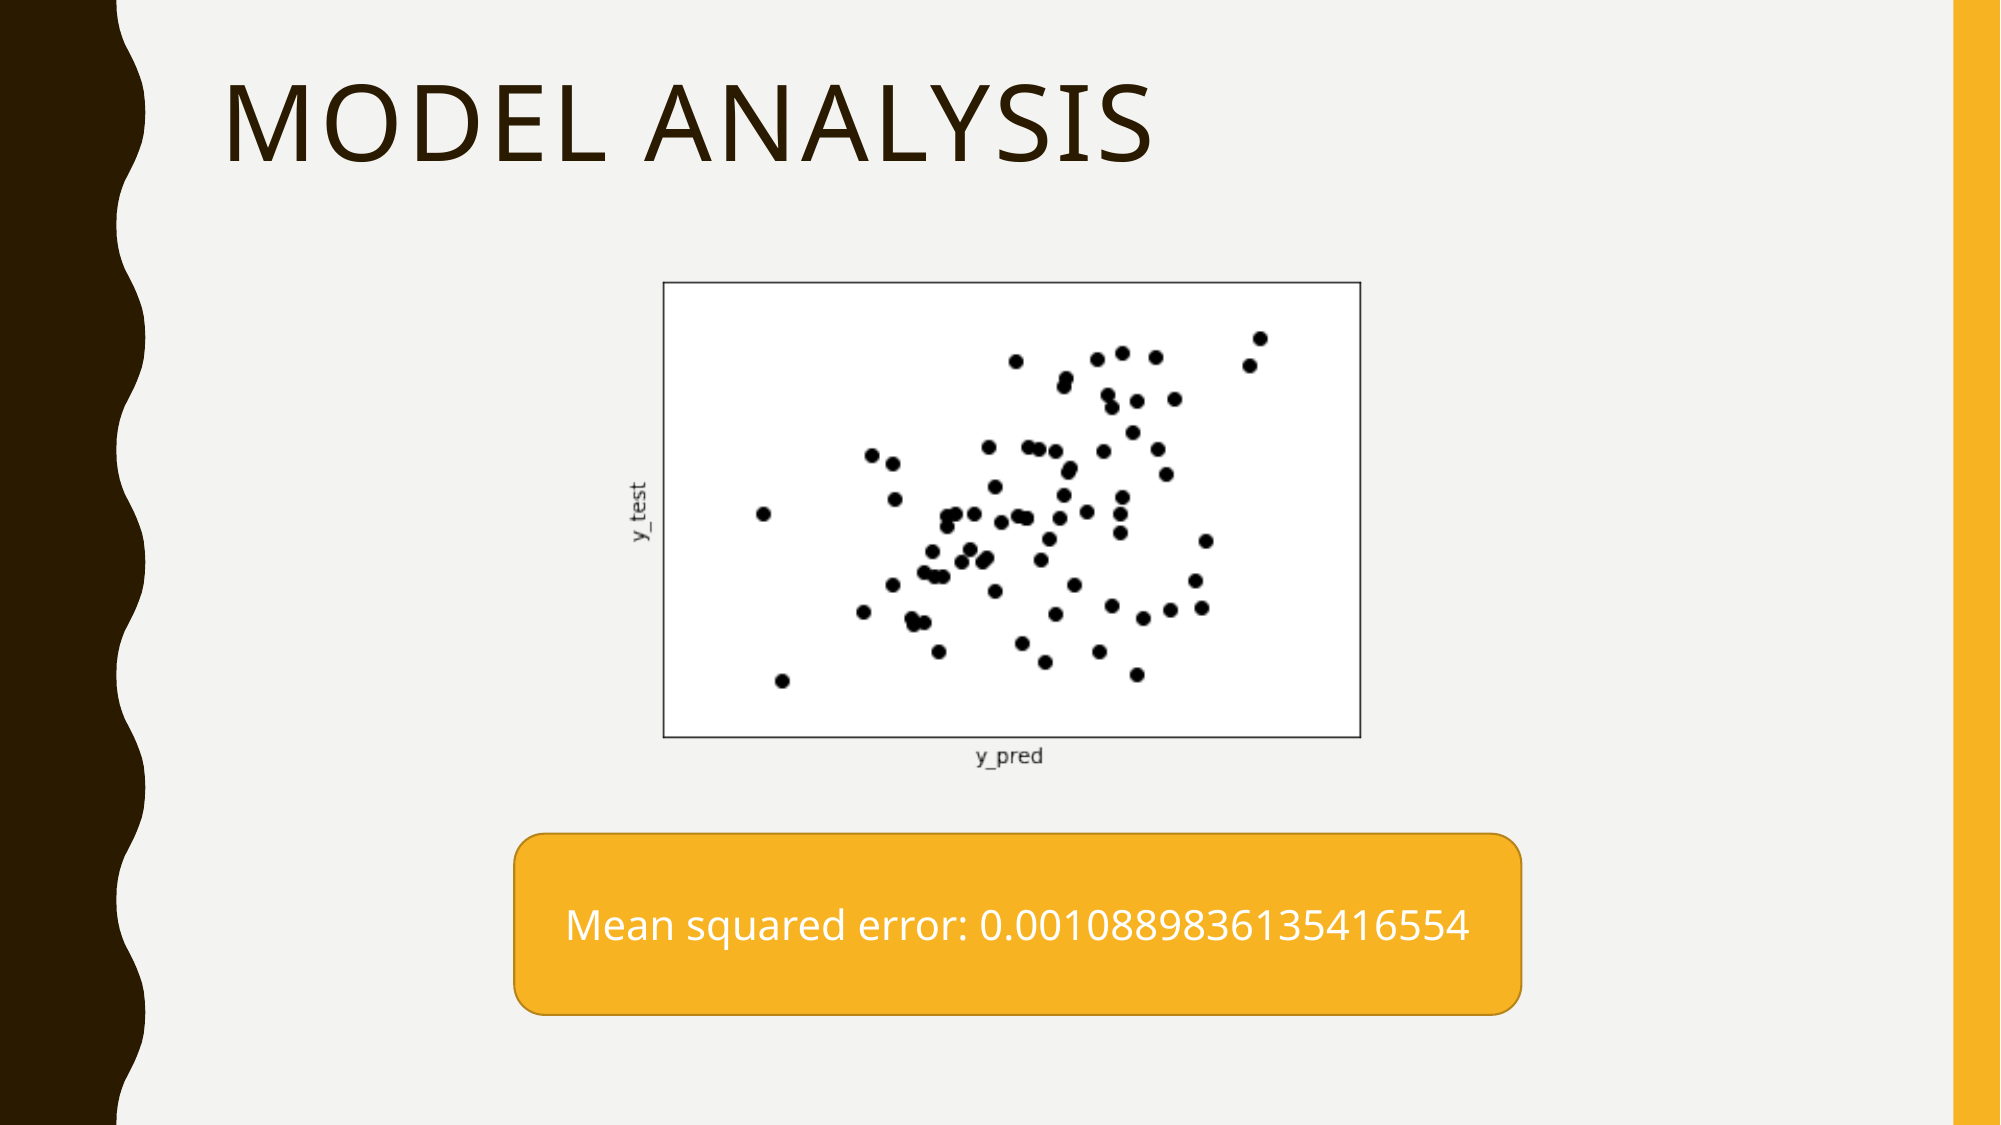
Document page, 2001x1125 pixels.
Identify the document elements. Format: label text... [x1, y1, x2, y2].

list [617, 261, 1383, 783]
text_box Mean squared error: 0.0010889836135416554 [513, 832, 1523, 1016]
title Model analysis [205, 62, 1875, 308]
